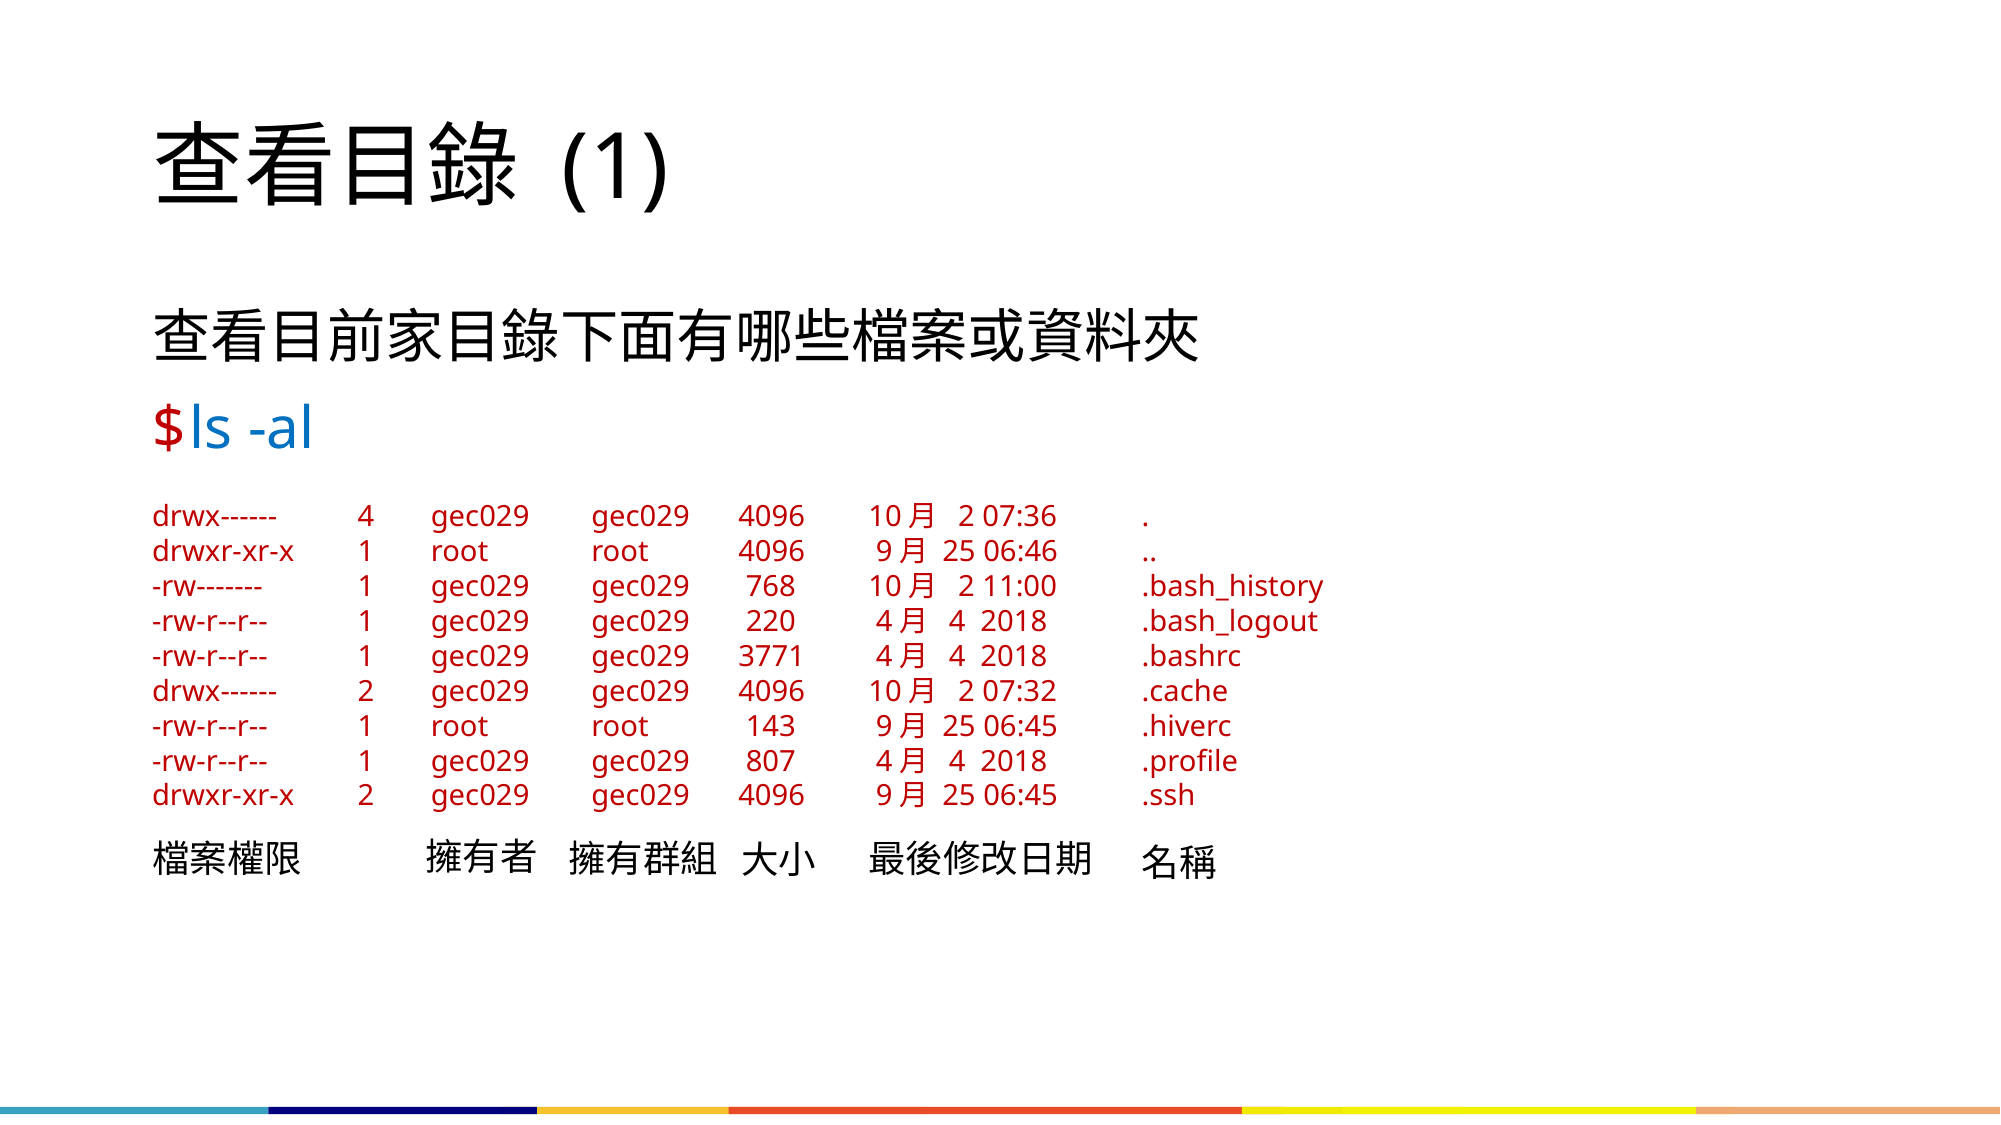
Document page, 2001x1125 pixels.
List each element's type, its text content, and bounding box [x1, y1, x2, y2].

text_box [137, 489, 1426, 823]
text_box 擁有群組 [553, 827, 745, 887]
text_box 大小 [726, 828, 839, 889]
text_box 名稱 [1126, 831, 1269, 892]
text_box 擁有者 [410, 825, 567, 885]
text_box 檔案權限 [137, 827, 347, 887]
list 查看目前家目錄下面有哪些檔案或資料夾 ls -al [137, 299, 1863, 1014]
text_box 最後修改日期 [853, 827, 1112, 887]
title 查看目錄 (1) [137, 59, 1863, 278]
